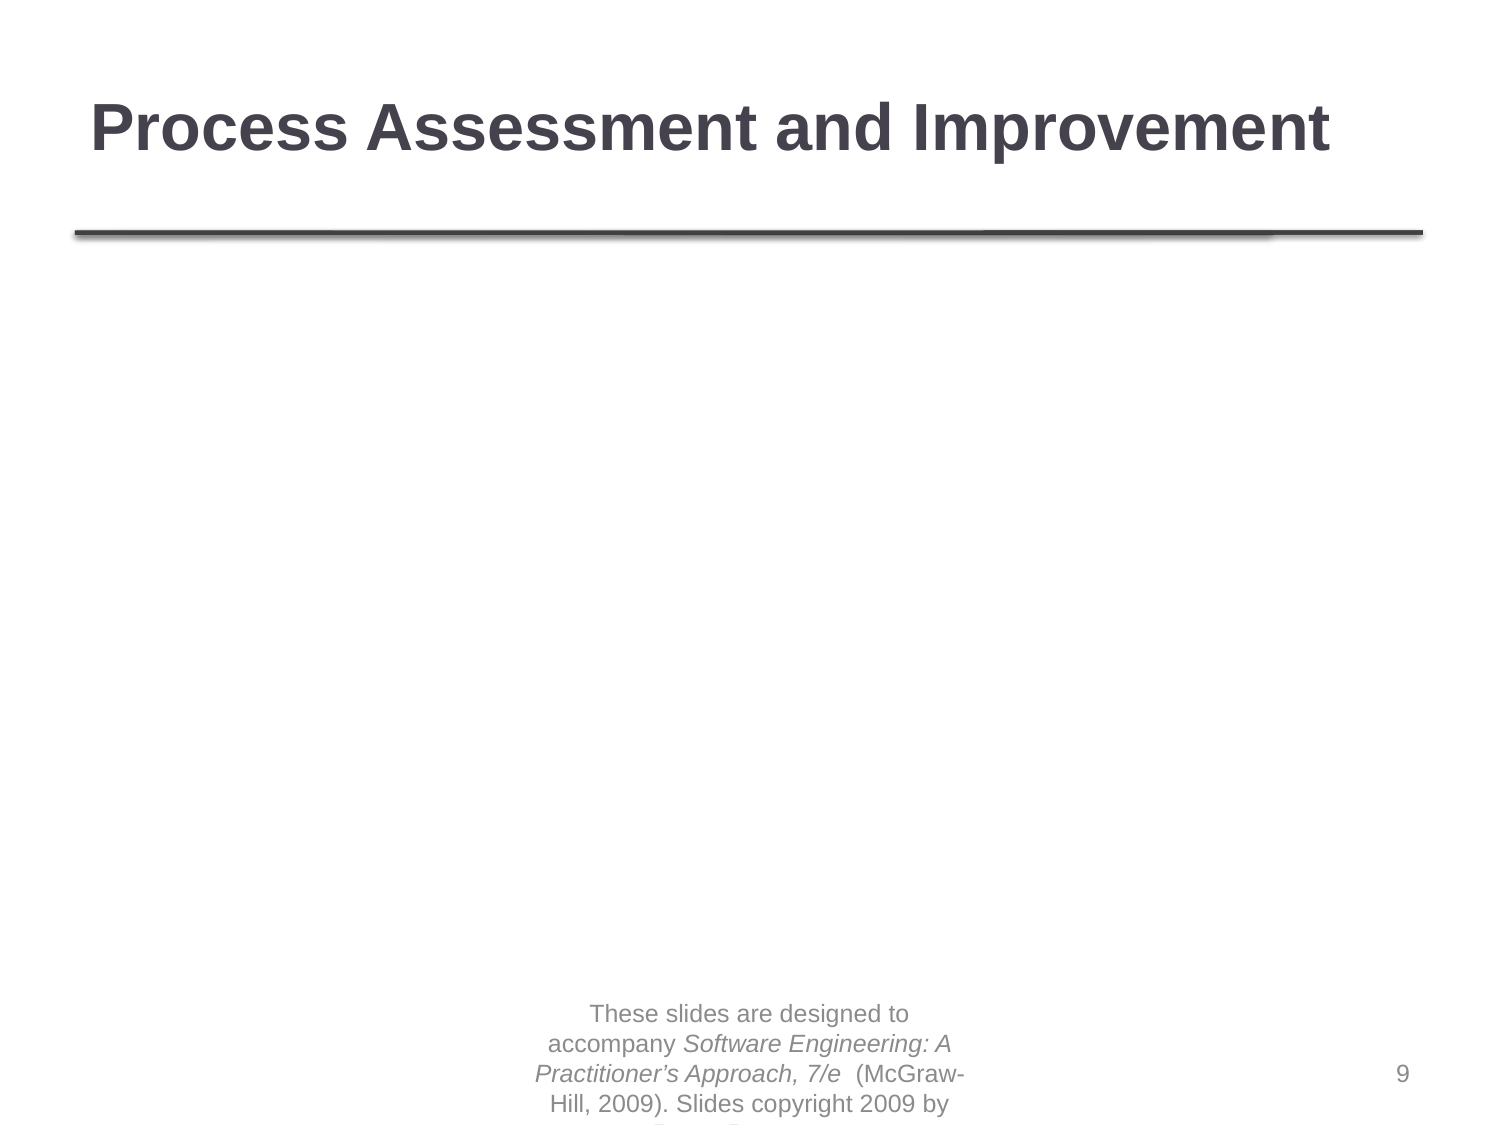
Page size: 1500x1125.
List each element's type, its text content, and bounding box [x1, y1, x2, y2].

slide_number 9 [1074, 1042, 1425, 1103]
title Process Assessment and Improvement [74, 33, 1465, 215]
footer These slides are designed to accompany Software Engineering: A Practitioner’s Approach, 7/e (McGraw-Hill, 2009). Slides copyright 2009 by Roger Pressman. [512, 1042, 988, 1103]
